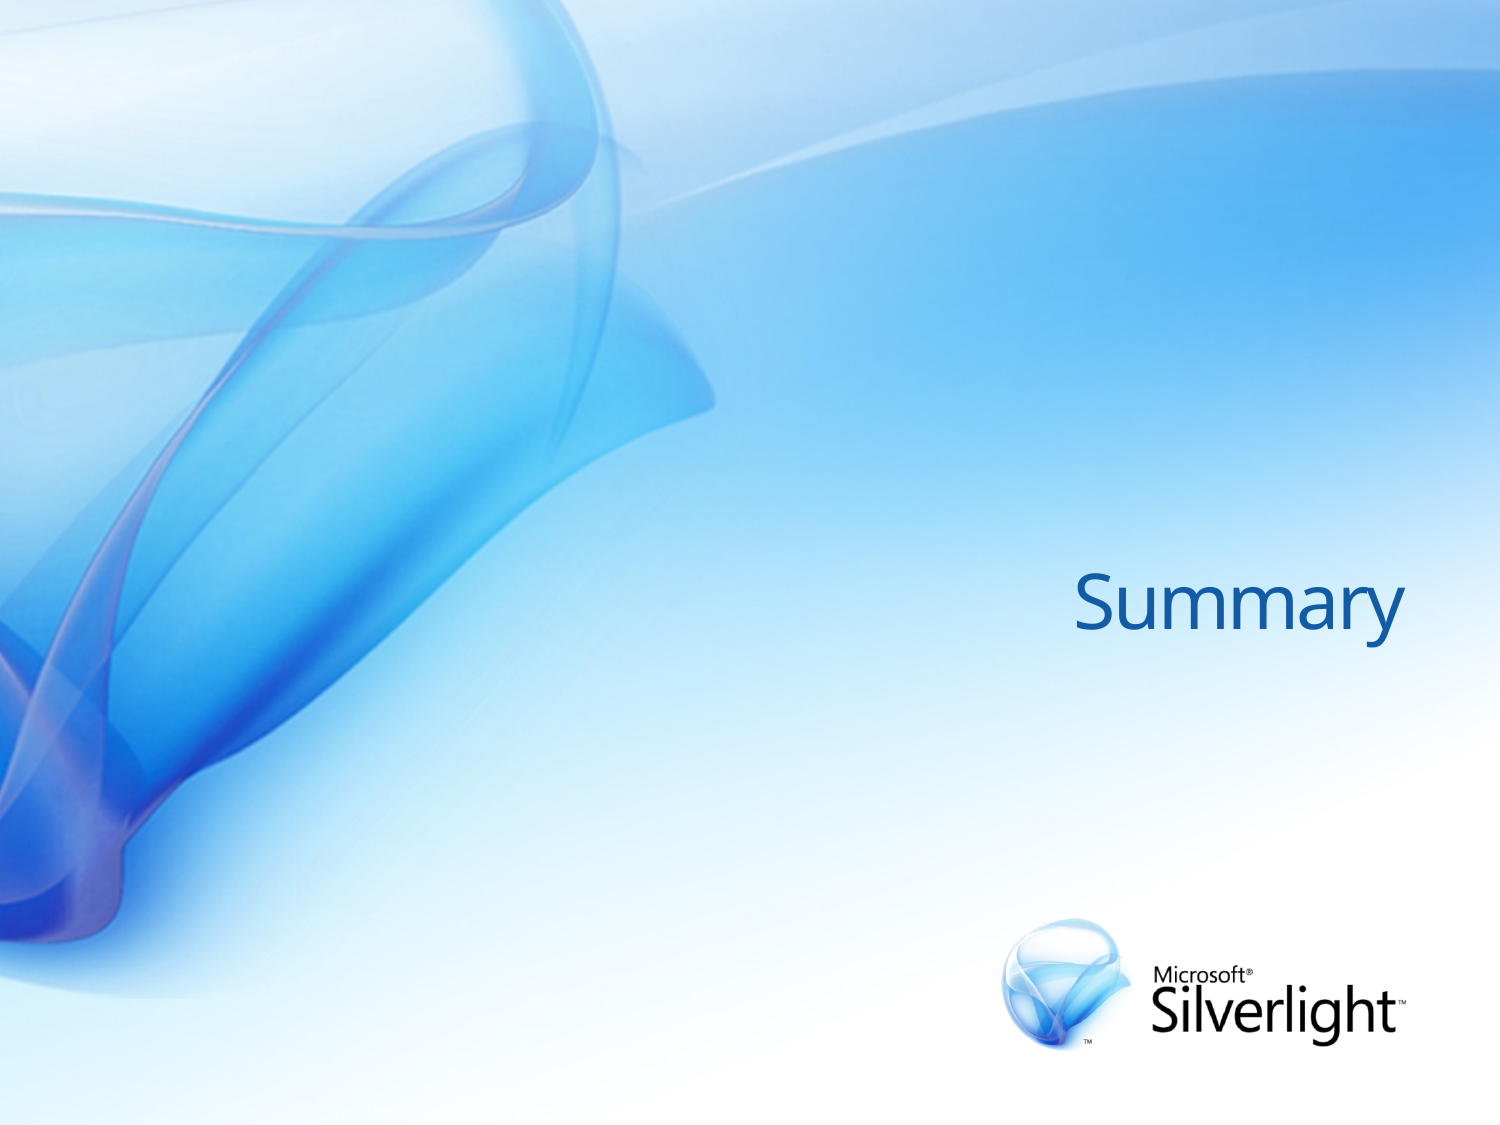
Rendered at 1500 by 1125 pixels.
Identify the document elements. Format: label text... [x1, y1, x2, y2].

picture [0, 0, 1500, 1125]
title Summary [88, 562, 1406, 647]
